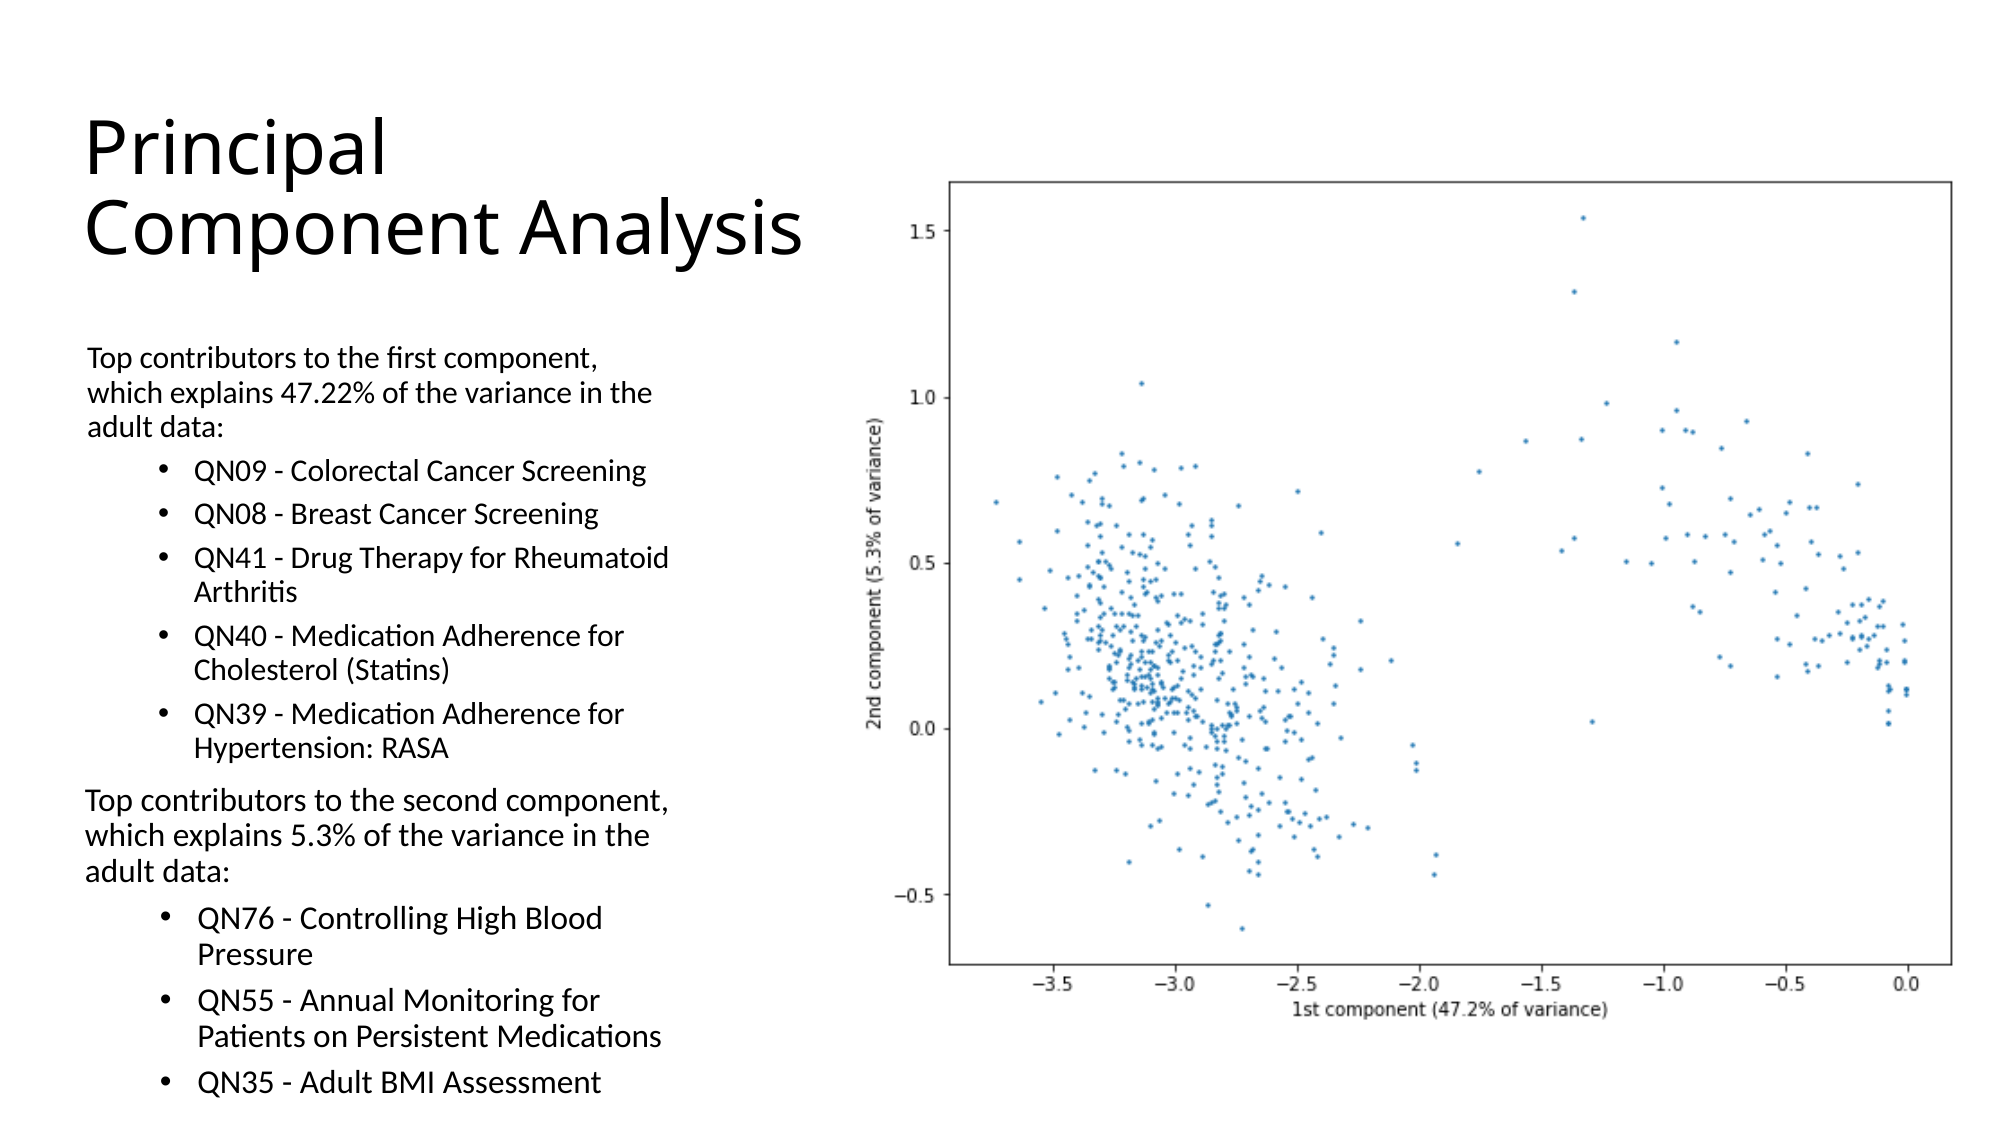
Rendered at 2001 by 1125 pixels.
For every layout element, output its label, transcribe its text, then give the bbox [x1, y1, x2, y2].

text_box Top contributors to the first component, which explains 47.22% of the variance in the adult data: QN09 - Colorectal Cancer Screening QN08 - Breast Cancer Screening QN41 - Drug Therapy for Rheumatoid Arthritis QN40 - Medication Adherence for Cholesterol (Statins) QN39 - Medication Adherence for Hypertension: RASA [71, 334, 696, 775]
title Principal Component Analysis [68, 43, 837, 279]
text_box Top contributors to the second component, which explains 5.3% of the variance in the adult data: QN76 - Controlling High Blood Pressure QN55 - Annual Monitoring for Patients on Persistent Medications QN35 - Adult BMI Assessment [69, 774, 694, 1111]
picture [836, 160, 1994, 1029]
